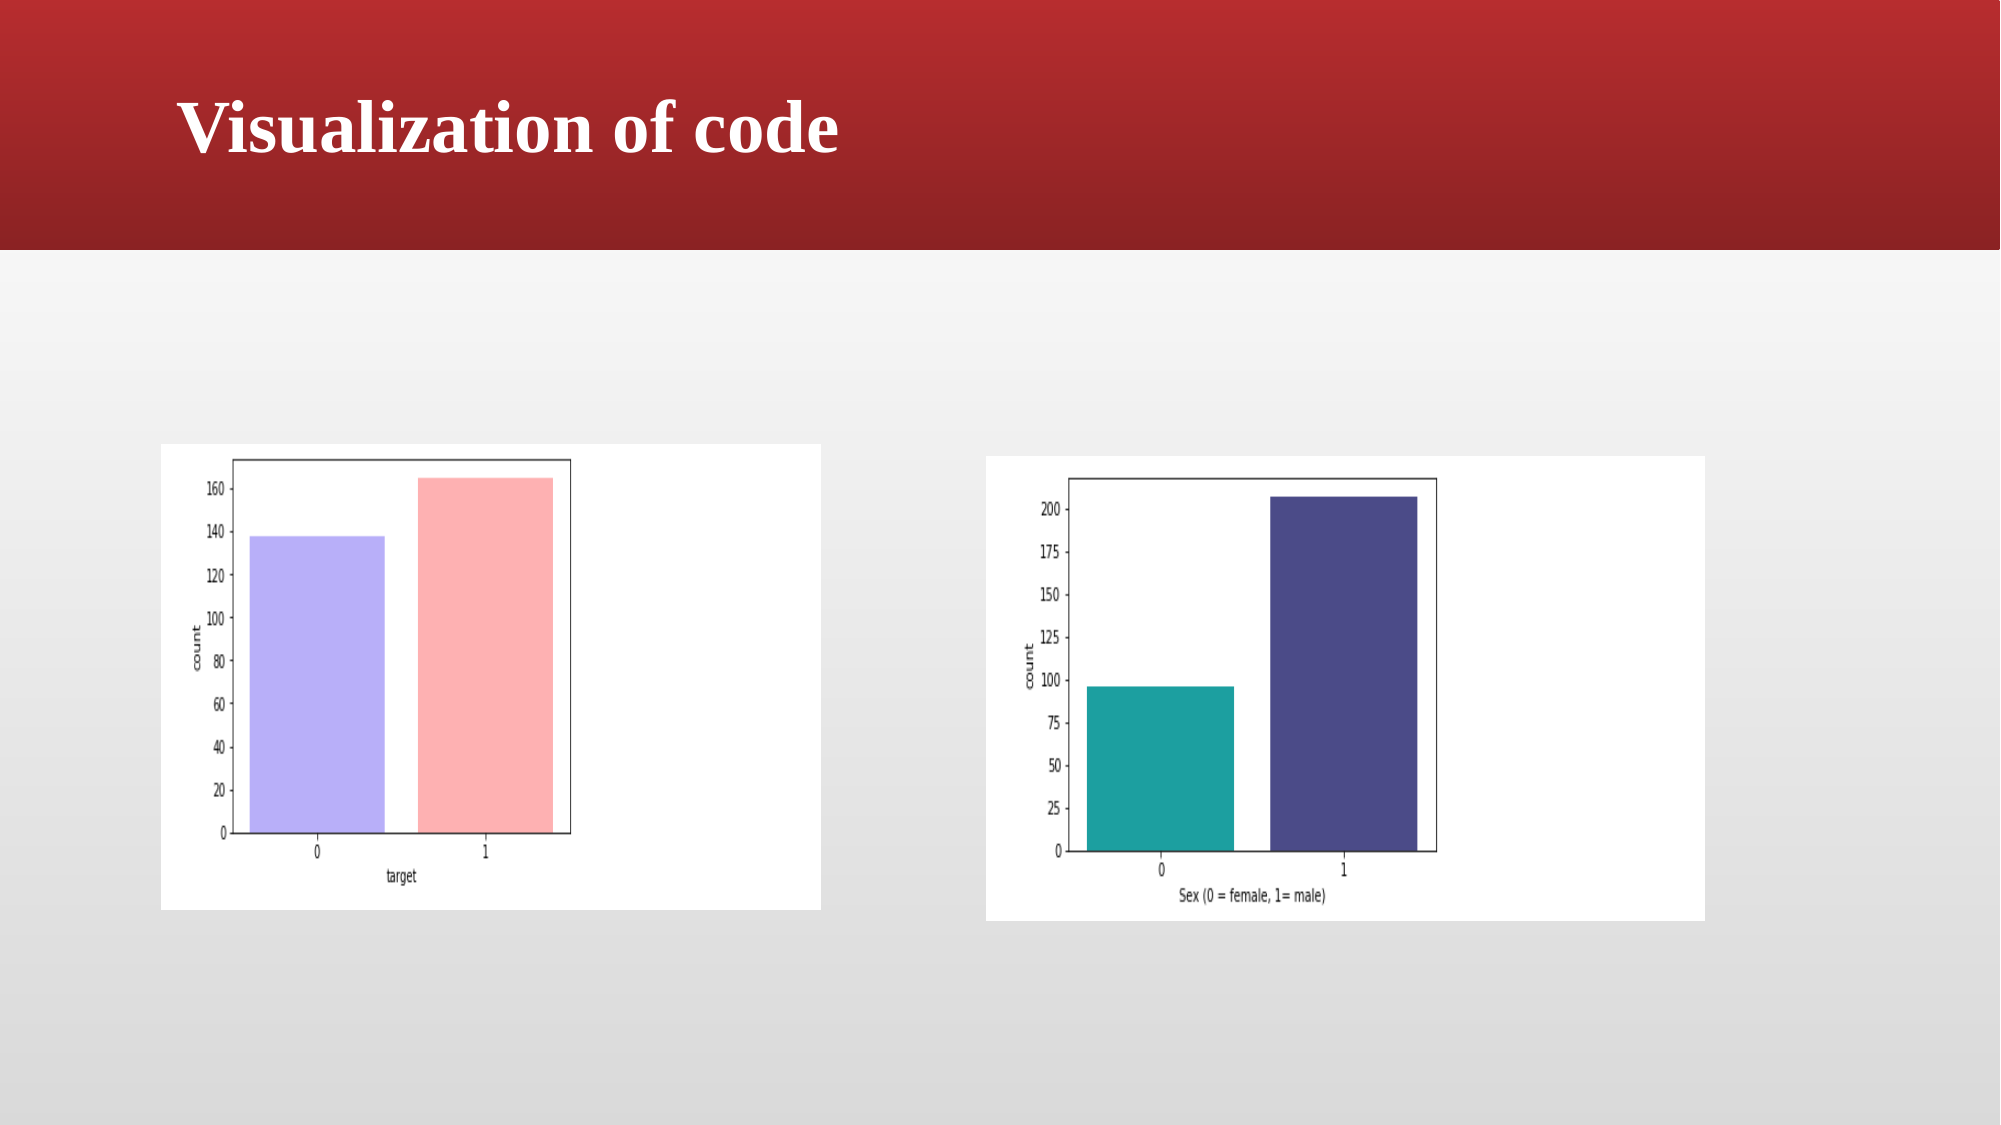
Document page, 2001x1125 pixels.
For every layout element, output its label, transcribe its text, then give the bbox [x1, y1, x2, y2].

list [161, 444, 821, 910]
title Visualization of code [161, 19, 1812, 237]
picture [986, 456, 1705, 921]
